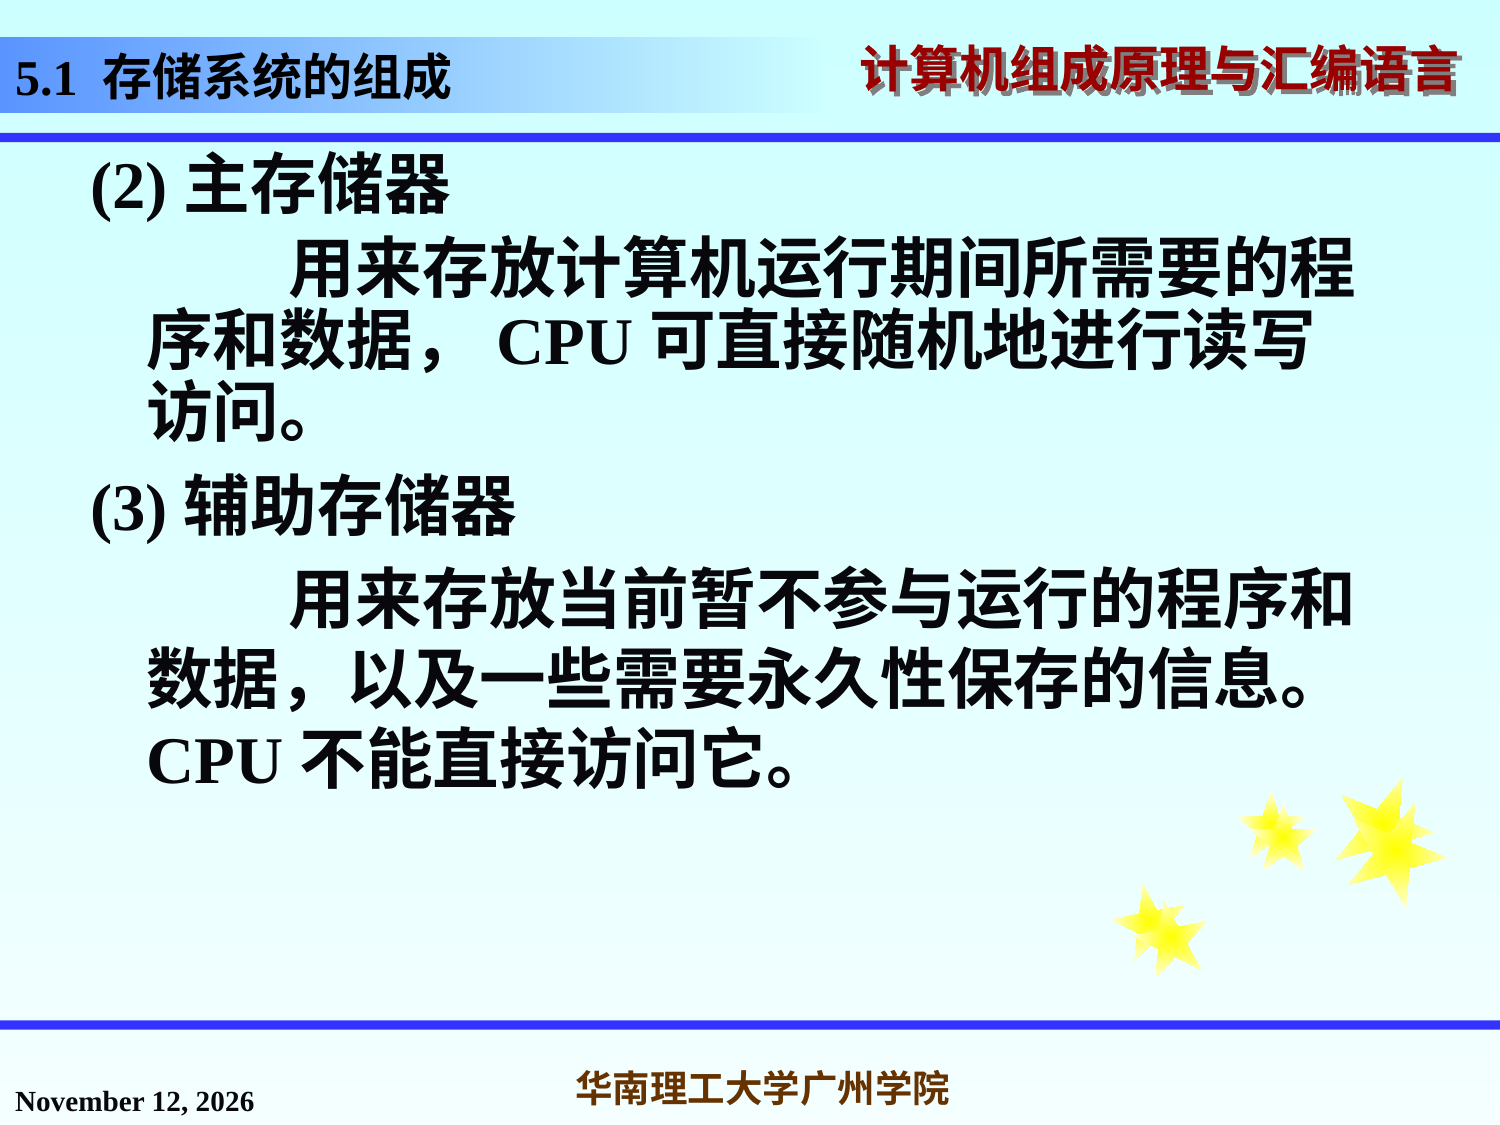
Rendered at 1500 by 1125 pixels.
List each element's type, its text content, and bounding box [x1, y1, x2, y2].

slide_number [0, 1050, 337, 1125]
list (2)主存储器 用来存放计算机运行期间所需要的程序和数据，CPU可直接随机地进行读写访问。 (3)辅助存储器 用来存放当前暂不参与运行的程序和数据，以及一些需要永久性保存的信息。CPU不能直接访问它。 [75, 149, 1388, 1013]
title 5.1 存储系统的组成 [0, 37, 825, 113]
footer 华南理工大学广州学院 [525, 1050, 1000, 1125]
